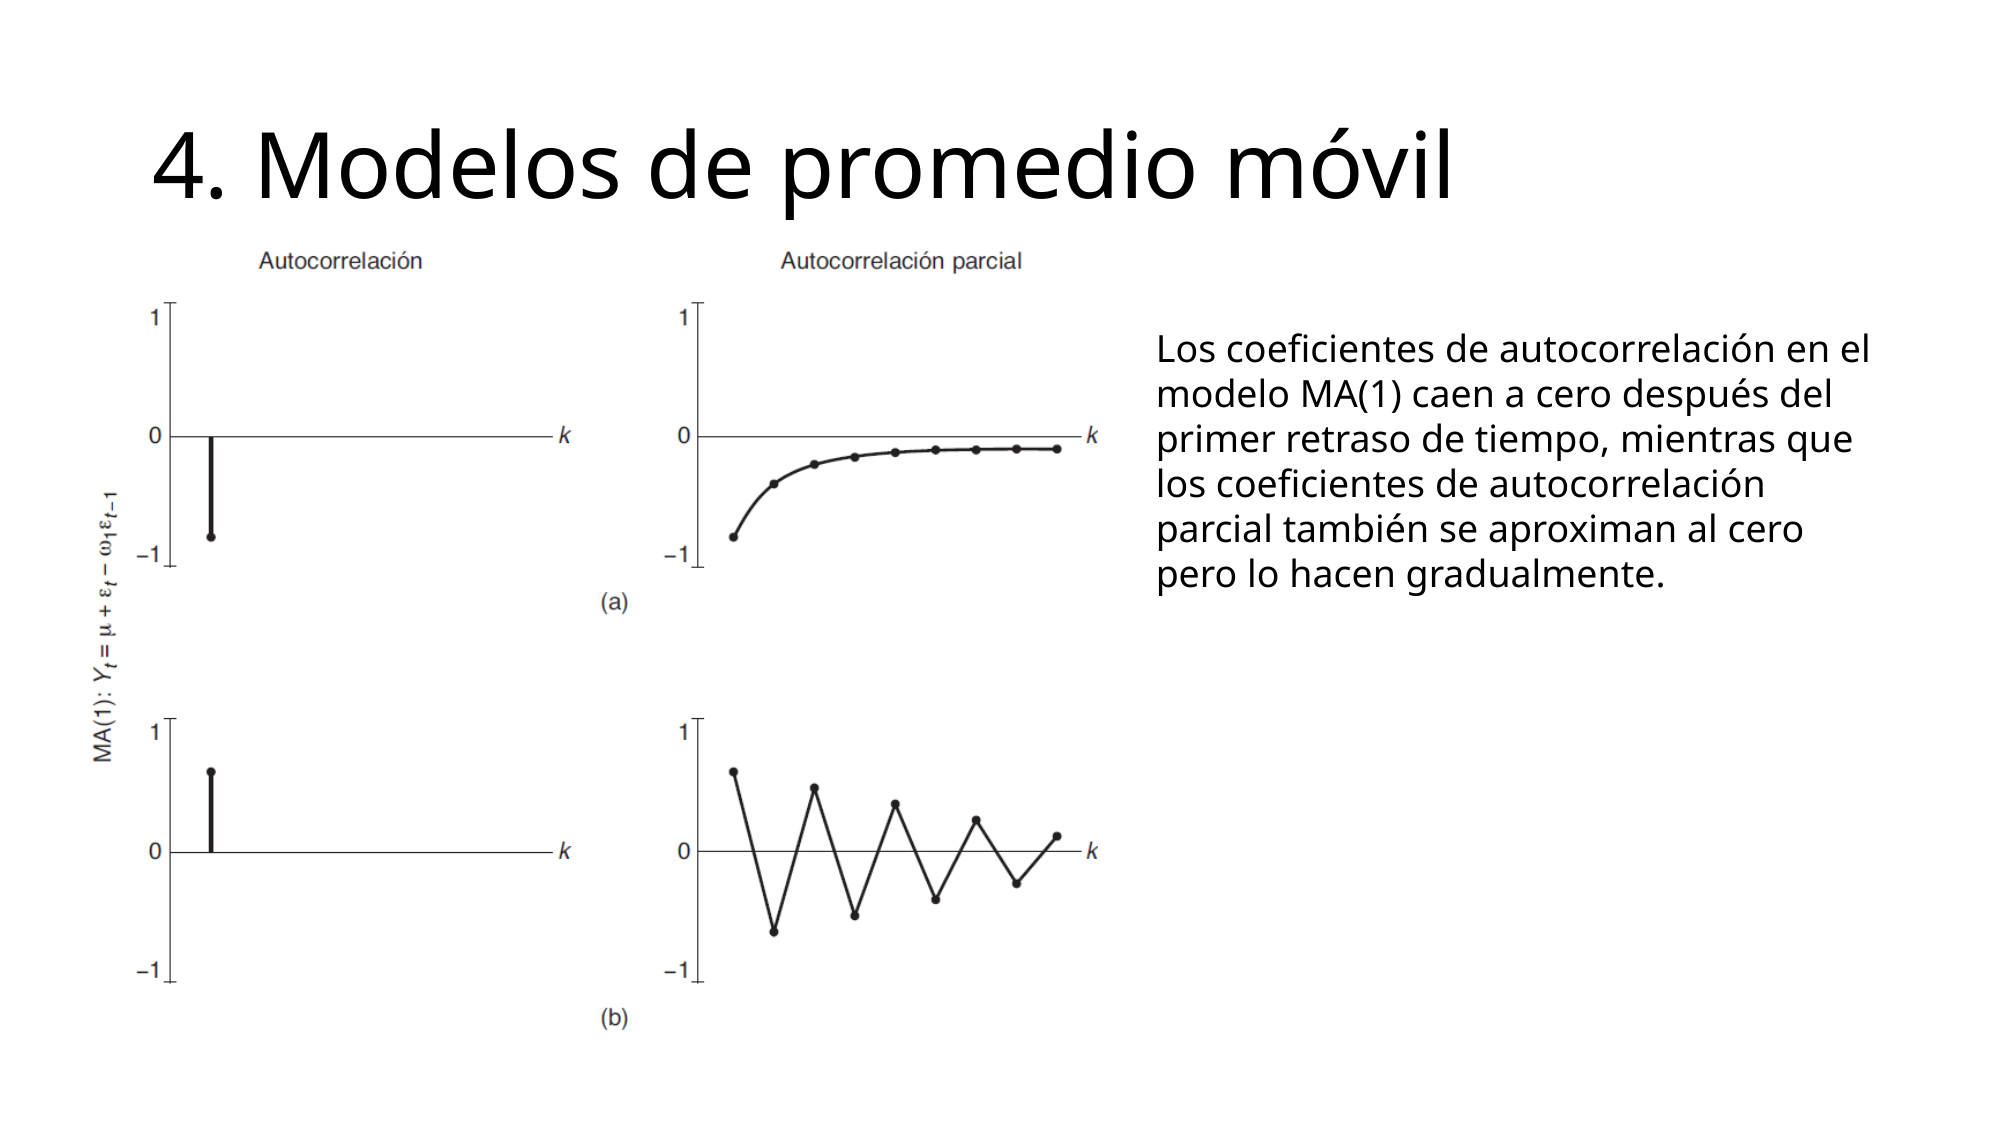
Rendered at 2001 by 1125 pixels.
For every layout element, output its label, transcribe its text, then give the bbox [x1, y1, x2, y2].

title 4. Modelos de promedio móvil [137, 59, 1863, 278]
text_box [68, 248, 1106, 1053]
text_box Los coeficientes de autocorrelación en el modelo MA(1) caen a cero después del primer retraso de tiempo, mientras que los coeficientes de autocorrelación parcial también se aproximan al cero pero lo hacen gradualmente. [1141, 317, 1888, 603]
